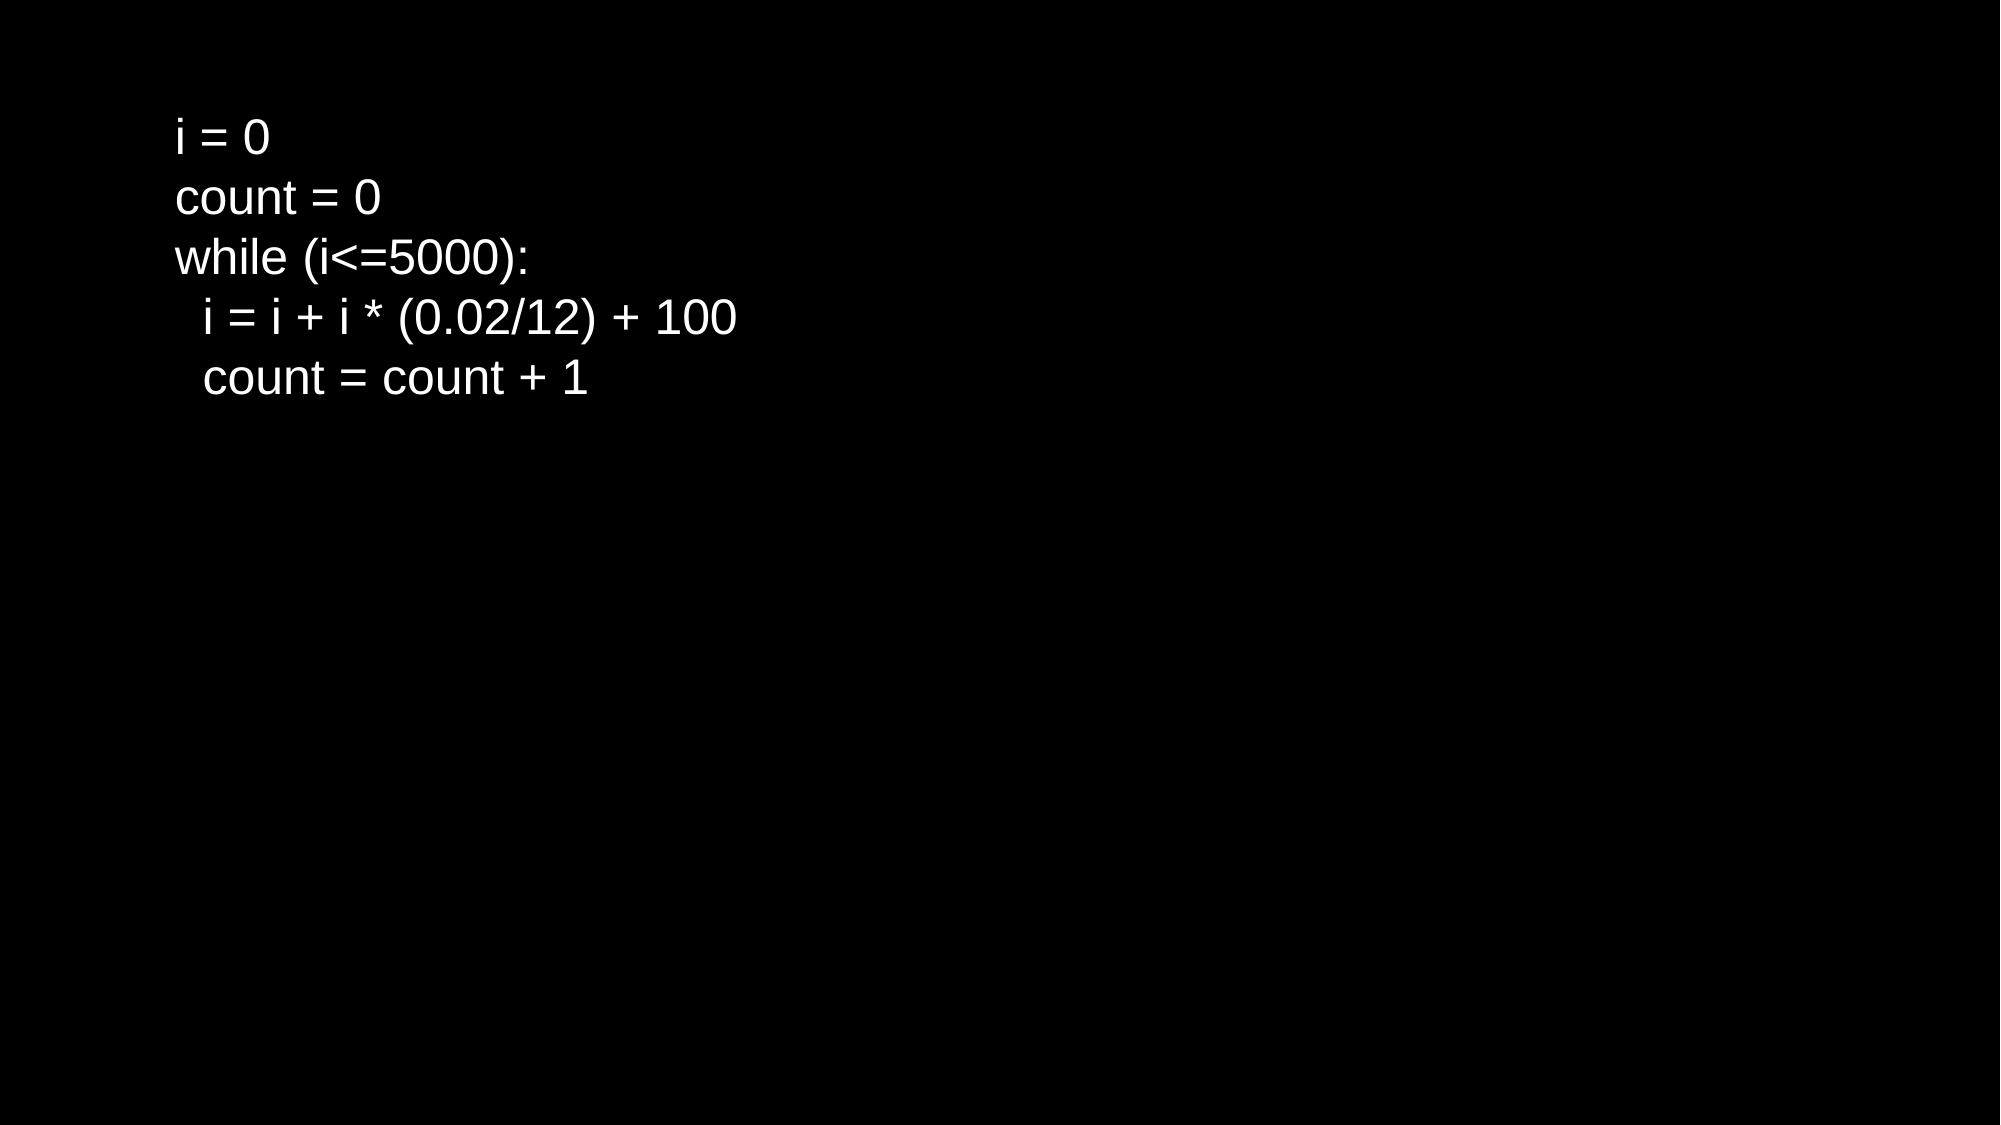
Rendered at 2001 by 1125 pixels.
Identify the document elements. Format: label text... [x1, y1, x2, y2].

text_box i = 0 count = 0 while (i<=5000): i = i + i * (0.02/12) + 100 count = count + 1 [159, 97, 1161, 413]
